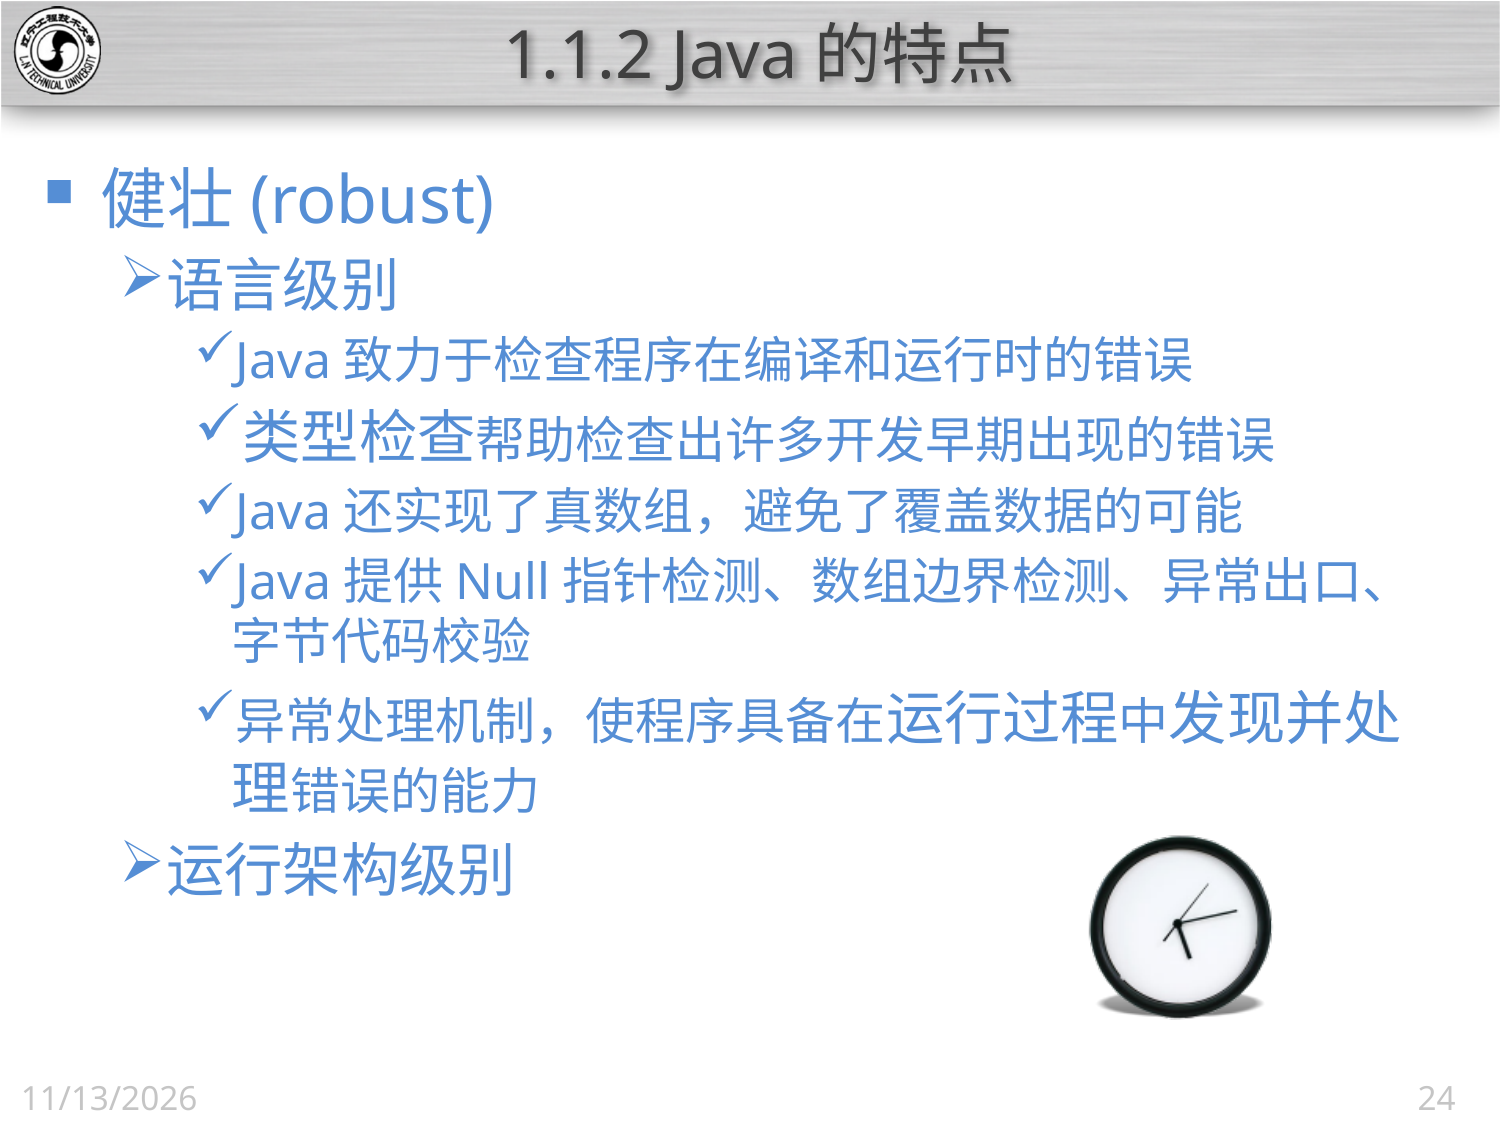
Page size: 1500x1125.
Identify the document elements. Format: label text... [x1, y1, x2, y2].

list 健壮(robust) 语言级别 Java致力于检查程序在编译和运行时的错误 类型检查帮助检查出许多开发早期出现的错误 Java还实现了真数组，避免了覆盖数据的可能 Java提供Null指针检测、数组边界检测、异常出口、字节代码校验 异常处理机制，使程序具备在运行过程中发现并处理错误的能力 运行架构级别 [29, 149, 1471, 1106]
slide_number 24 [1120, 1069, 1471, 1125]
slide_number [5, 1069, 356, 1125]
picture [1080, 822, 1281, 1023]
title 1.1.2 Java的特点 [108, 0, 1410, 103]
picture [2, 2, 1499, 172]
